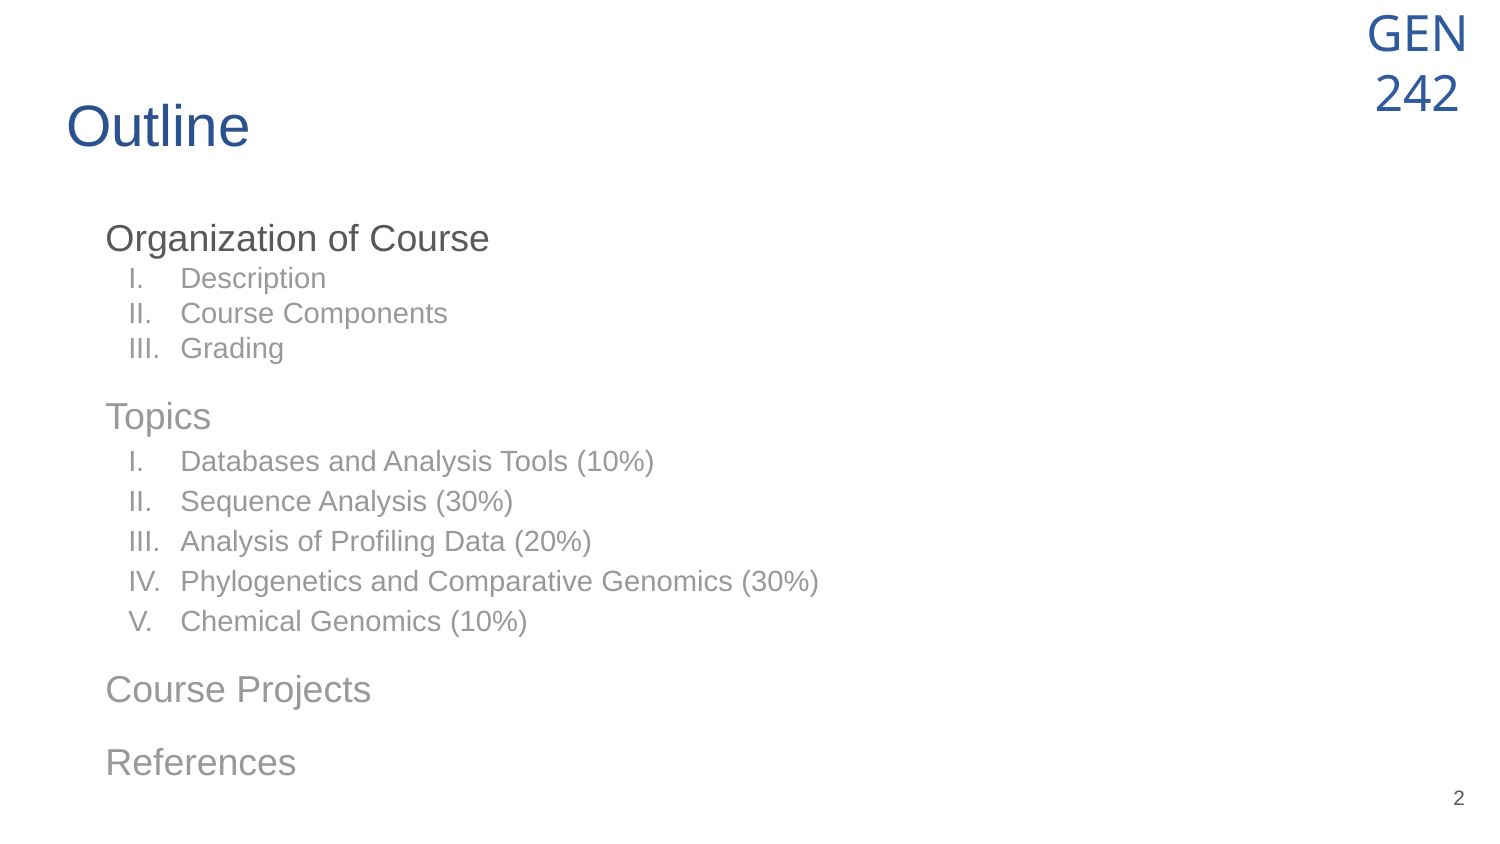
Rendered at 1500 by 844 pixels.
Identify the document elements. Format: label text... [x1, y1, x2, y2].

title Outline [51, 72, 1449, 167]
list Organization of Course Description Course Components Grading Topics Databases and Analysis Tools (10%) Sequence Analysis (30%) Analysis of Profiling Data (20%) Phylogenetics and Comparative Genomics (30%) Chemical Genomics (10%) Course Projects References [15, 192, 1454, 754]
slide_number ‹#› [1389, 764, 1480, 830]
